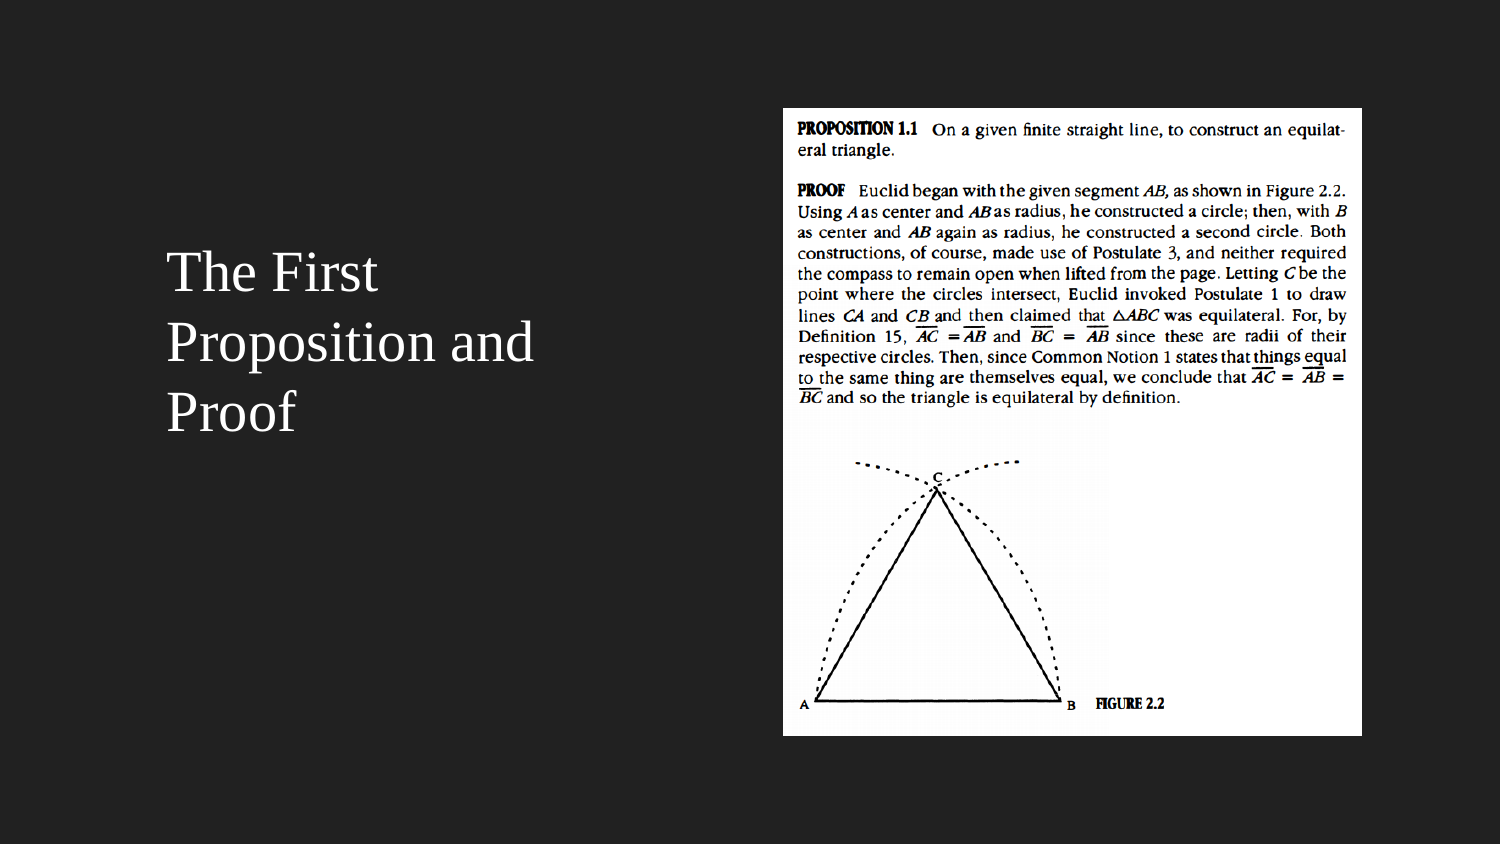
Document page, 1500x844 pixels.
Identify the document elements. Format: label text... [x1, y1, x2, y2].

title The First Proposition and Proof [151, 218, 625, 537]
picture [782, 108, 1362, 736]
